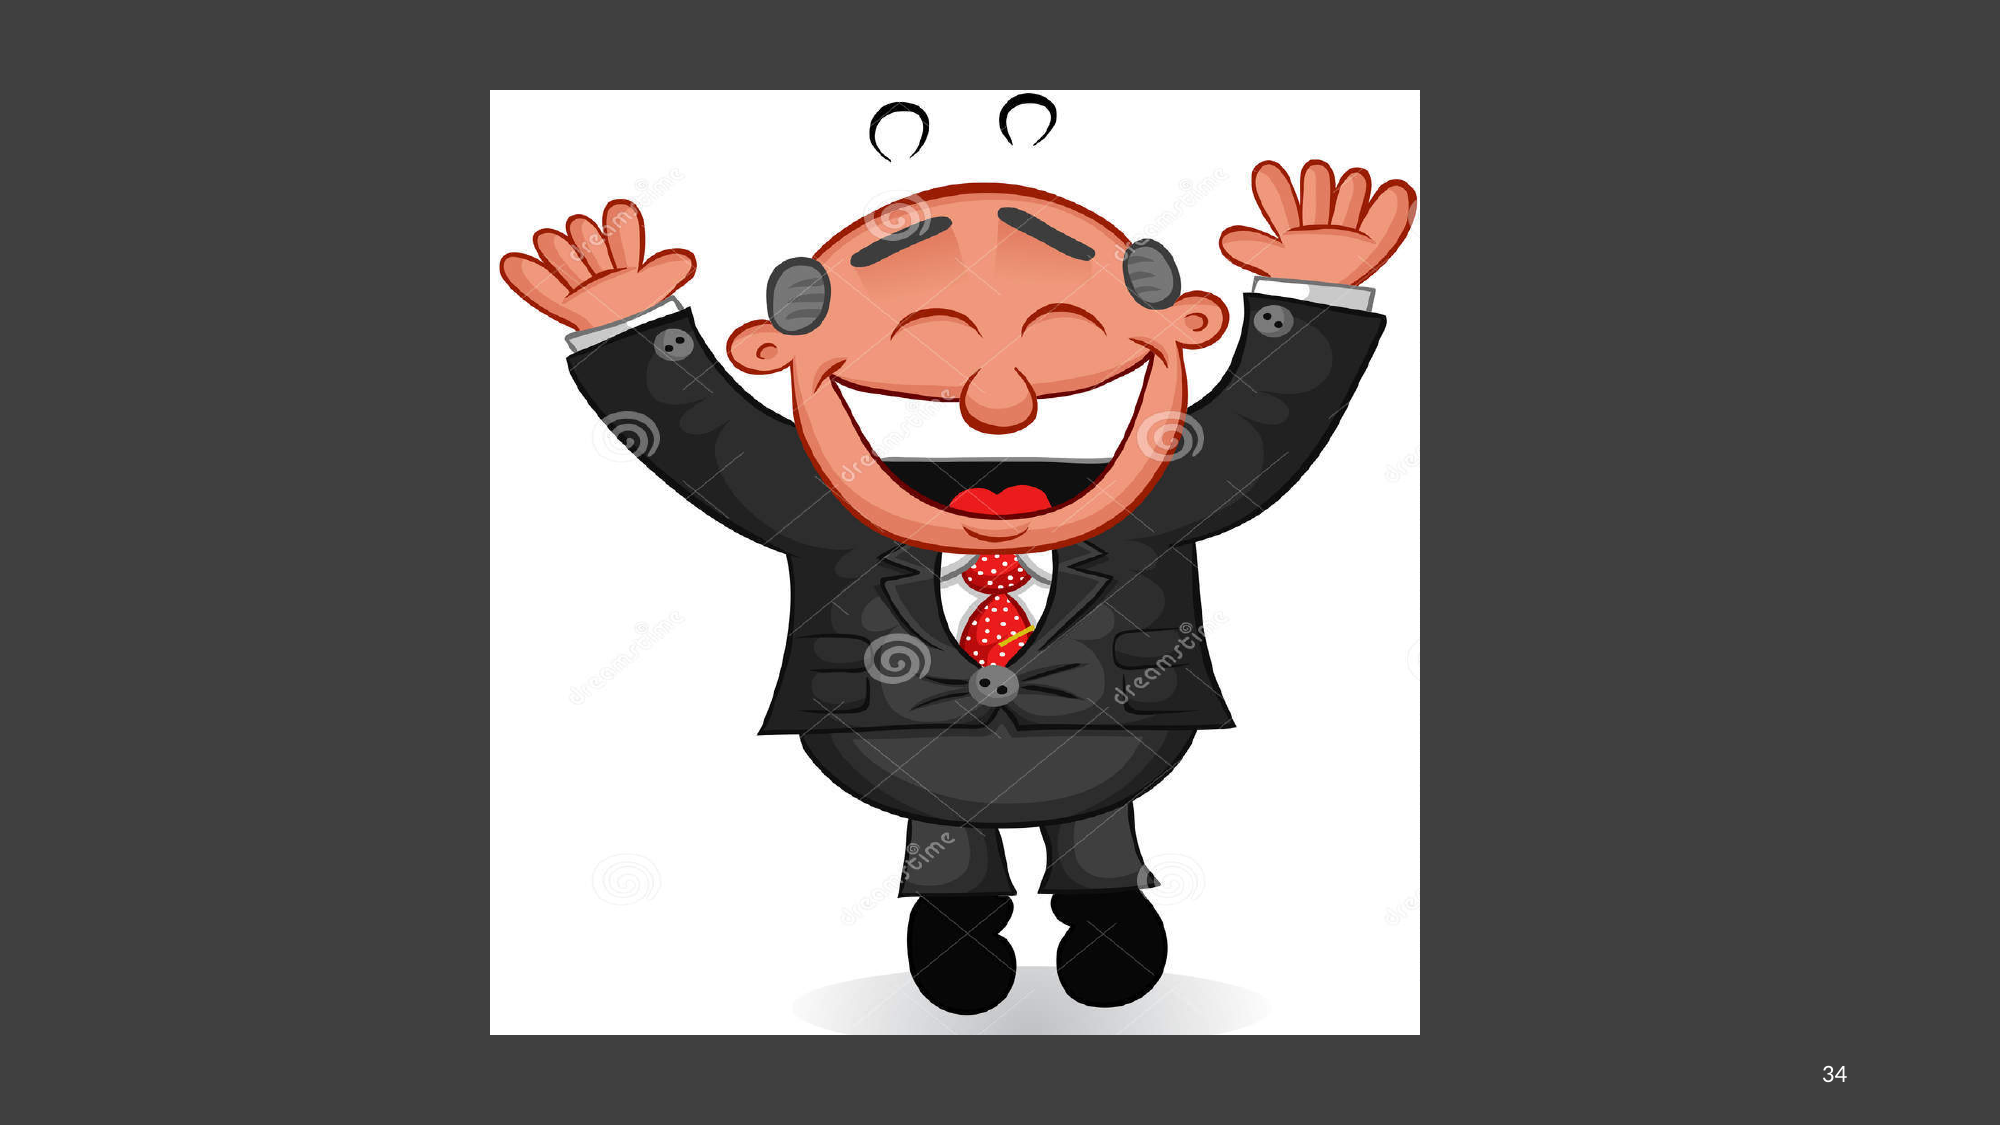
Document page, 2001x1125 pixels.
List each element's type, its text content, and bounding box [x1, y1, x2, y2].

slide_number 34 [1412, 1042, 1863, 1103]
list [415, 89, 1420, 1035]
